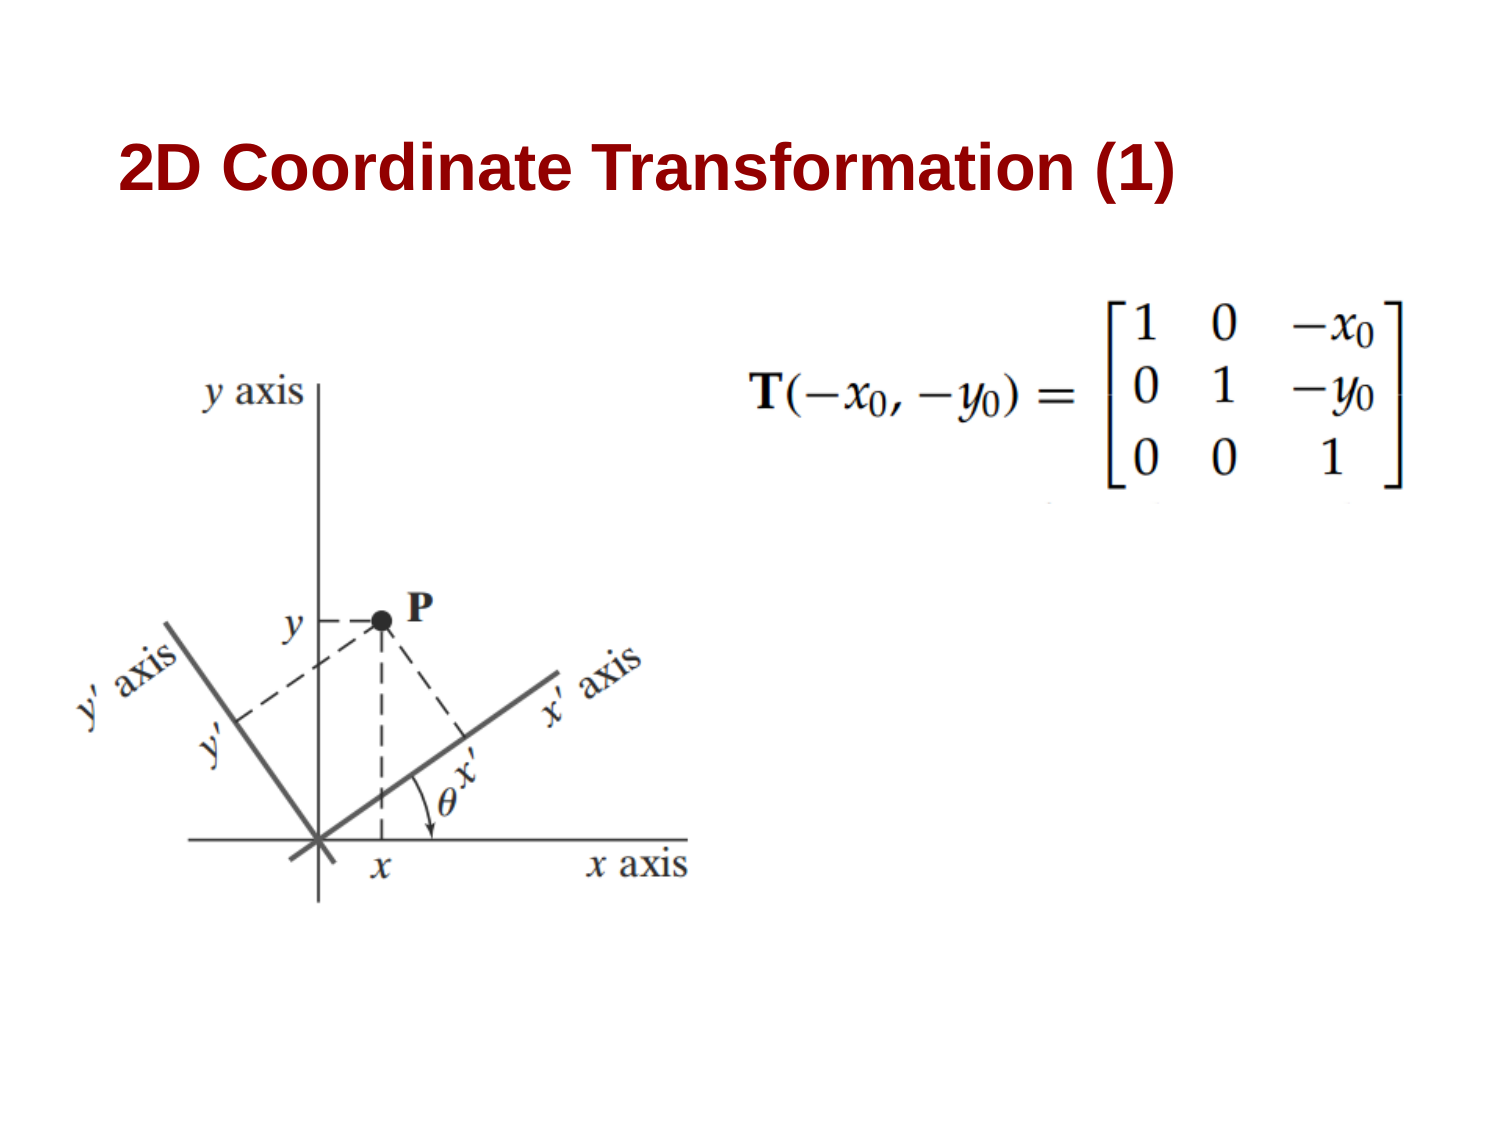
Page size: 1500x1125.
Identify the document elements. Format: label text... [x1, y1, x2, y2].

title 2D Coordinate Transformation (1) [103, 59, 1397, 278]
picture [48, 277, 1425, 919]
